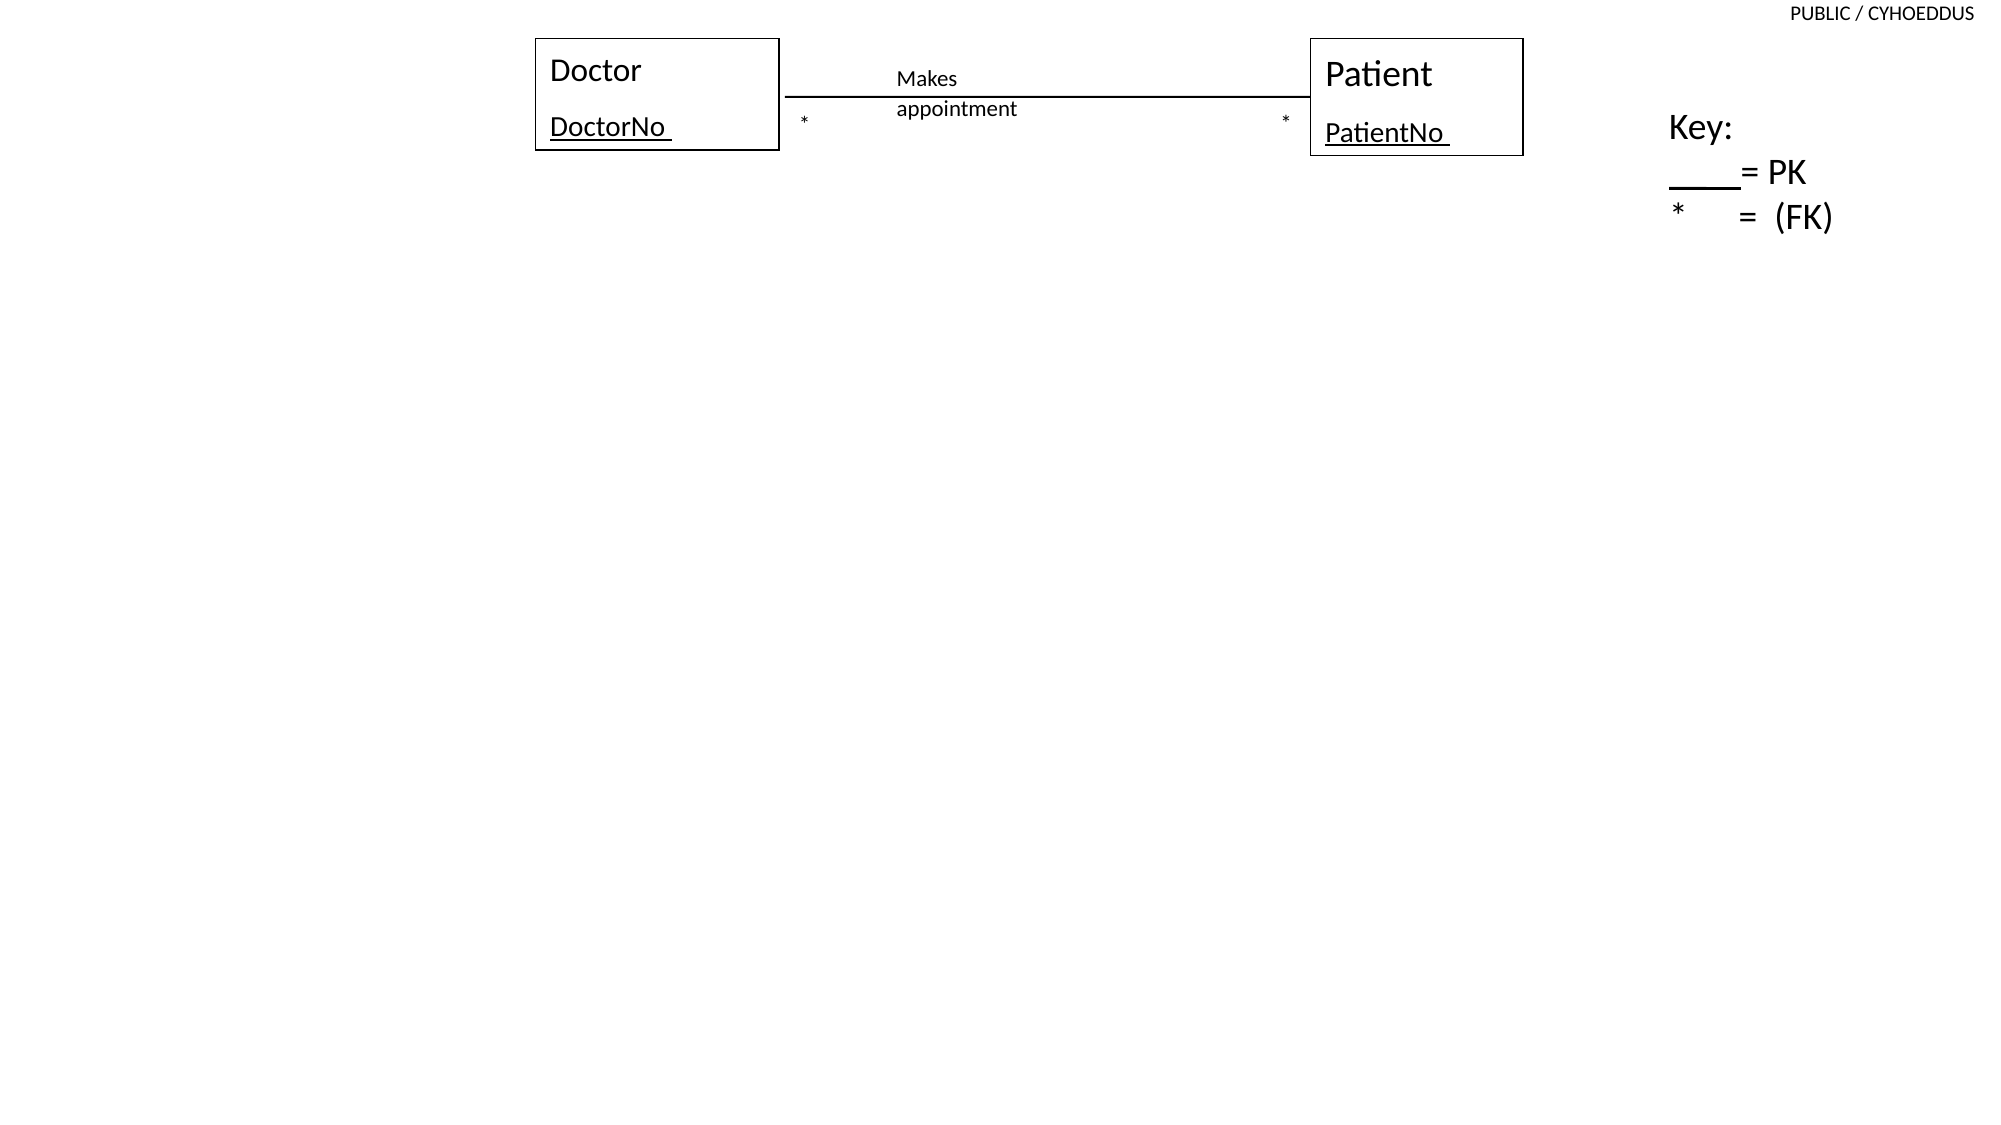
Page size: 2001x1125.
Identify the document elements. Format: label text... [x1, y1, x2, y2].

text_box Makes appointment [881, 54, 1078, 128]
text_box * [1265, 99, 1310, 147]
text_box Patient PatientNo [1310, 38, 1524, 156]
text_box Key: __ = PK * = (FK) [1654, 94, 1878, 245]
text_box Doctor DoctorNo [535, 38, 780, 150]
text_box * [784, 100, 829, 149]
